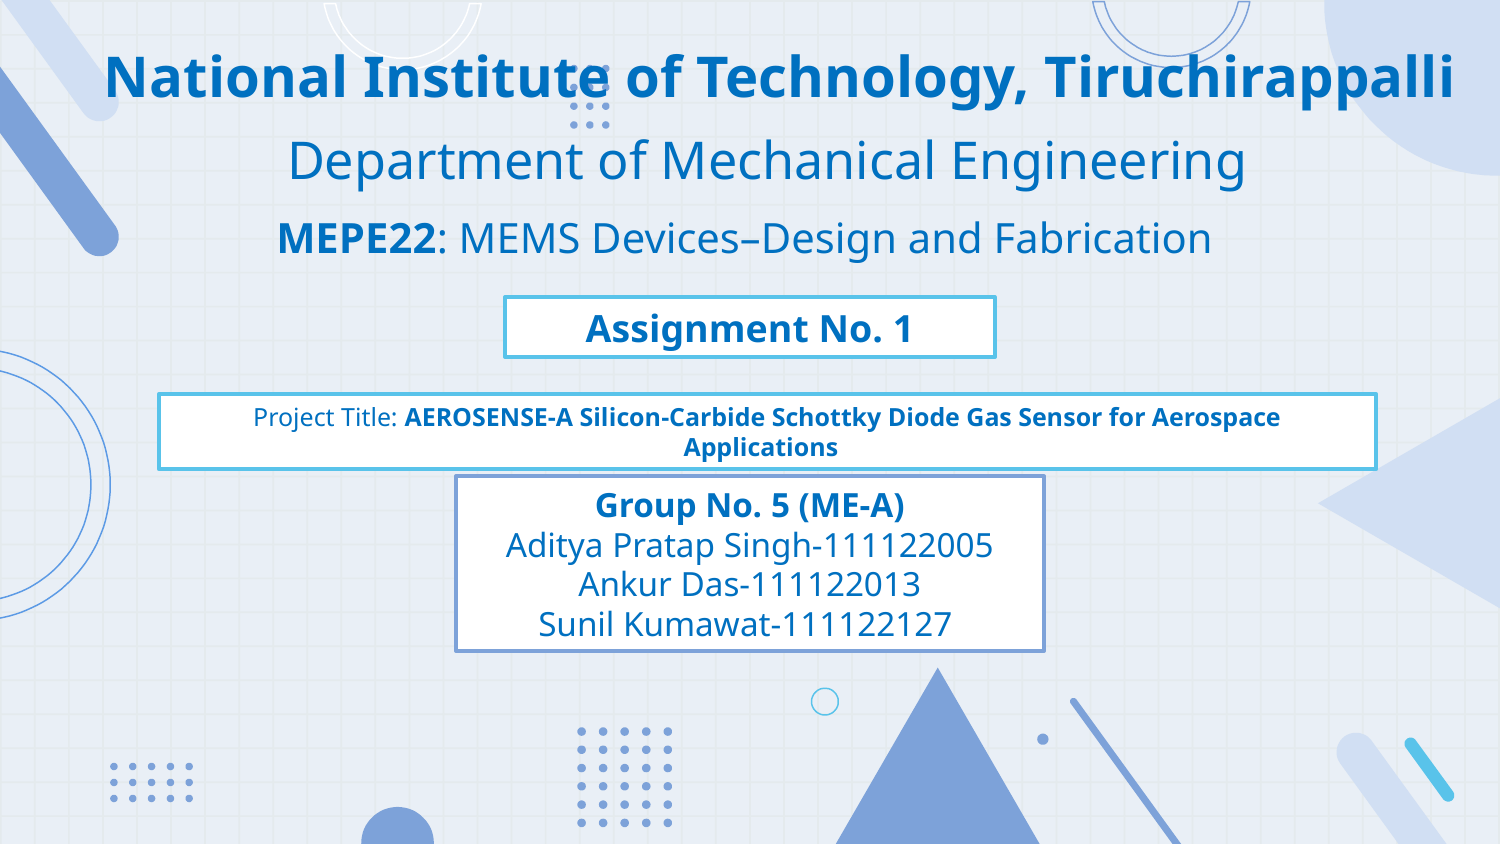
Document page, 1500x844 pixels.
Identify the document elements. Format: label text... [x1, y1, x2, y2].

text_box Project Title: AEROSENSE-A Silicon-Carbide Schottky Diode Gas Sensor for Aerospace Applications [157, 392, 1378, 471]
text_box National Institute of Technology, Tiruchirappalli [74, 0, 1500, 117]
text_box Group No. 5 (ME-A) Aditya Pratap Singh-111122005 Ankur Das-111122013 Sunil Kumawat-111122127 [454, 474, 1046, 653]
text_box Department of Mechanical Engineering [23, 0, 1500, 198]
text_box Assignment No. 1 [503, 295, 997, 359]
text_box MEPE22: MEMS Devices–Design and Fabrication [117, 198, 1383, 270]
